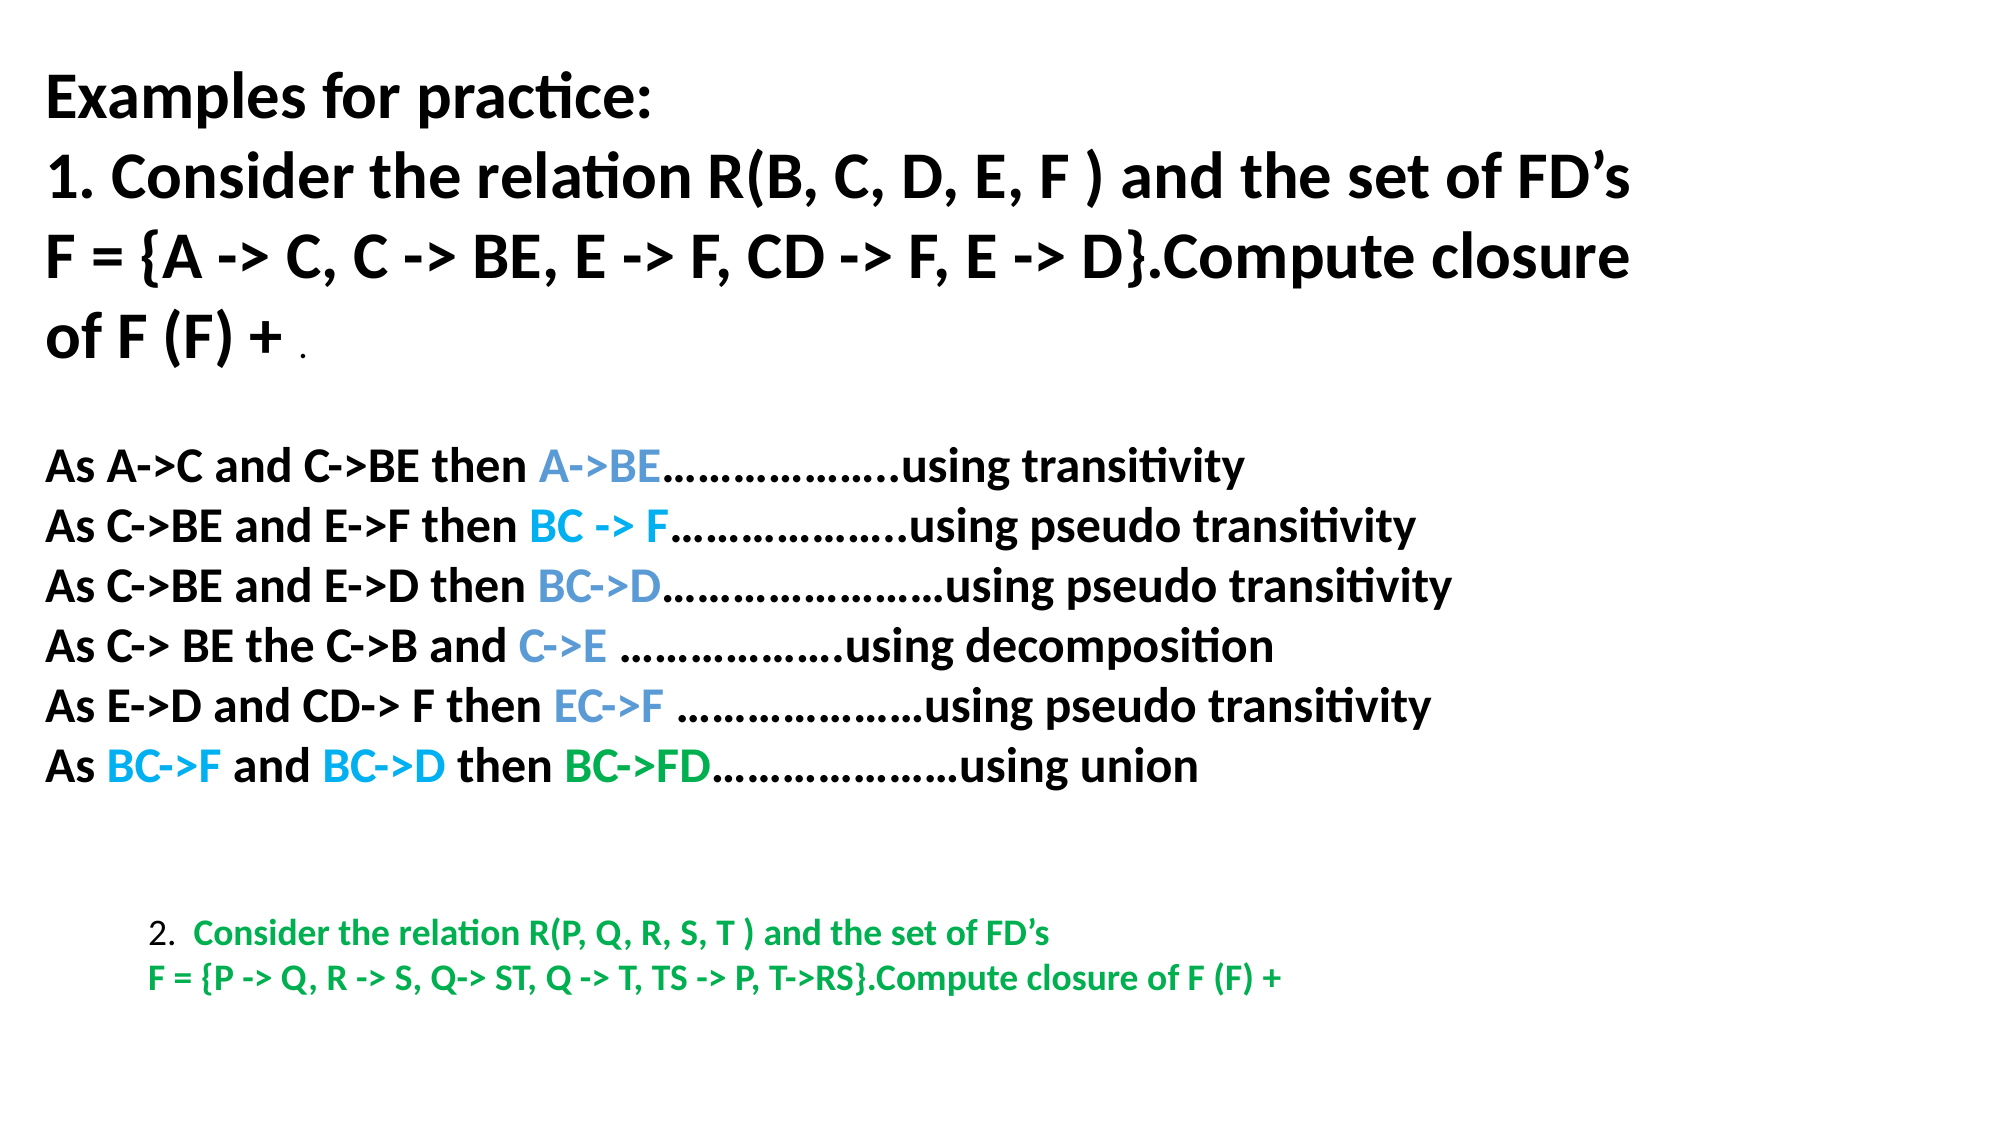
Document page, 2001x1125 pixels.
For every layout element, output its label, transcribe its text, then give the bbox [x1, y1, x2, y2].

text_box Examples for practice: 1. Consider the relation R(B, C, D, E, F ) and the set of FD’s F = {A -> C, C -> BE, E -> F, CD -> F, E -> D}.Compute closure of F (F) + . As A->C and C->BE then A->BE………………..using transitivity As C->BE and E->F then BC -> F………………..using pseudo transitivity As C->BE and E->D then BC->D……………………using pseudo transitivity As C-> BE the C->B and C->E ……………….using decomposition As E->D and CD-> F then EC->F …………………using pseudo transitivity As BC->F and BC->D then BC->FD…………………using union [30, 0, 1718, 950]
text_box 2. Consider the relation R(P, Q, R, S, T ) and the set of FD’s F = {P -> Q, R -> S, Q-> ST, Q -> T, TS -> P, T->RS}.Compute closure of F (F) + [133, 901, 1662, 1006]
